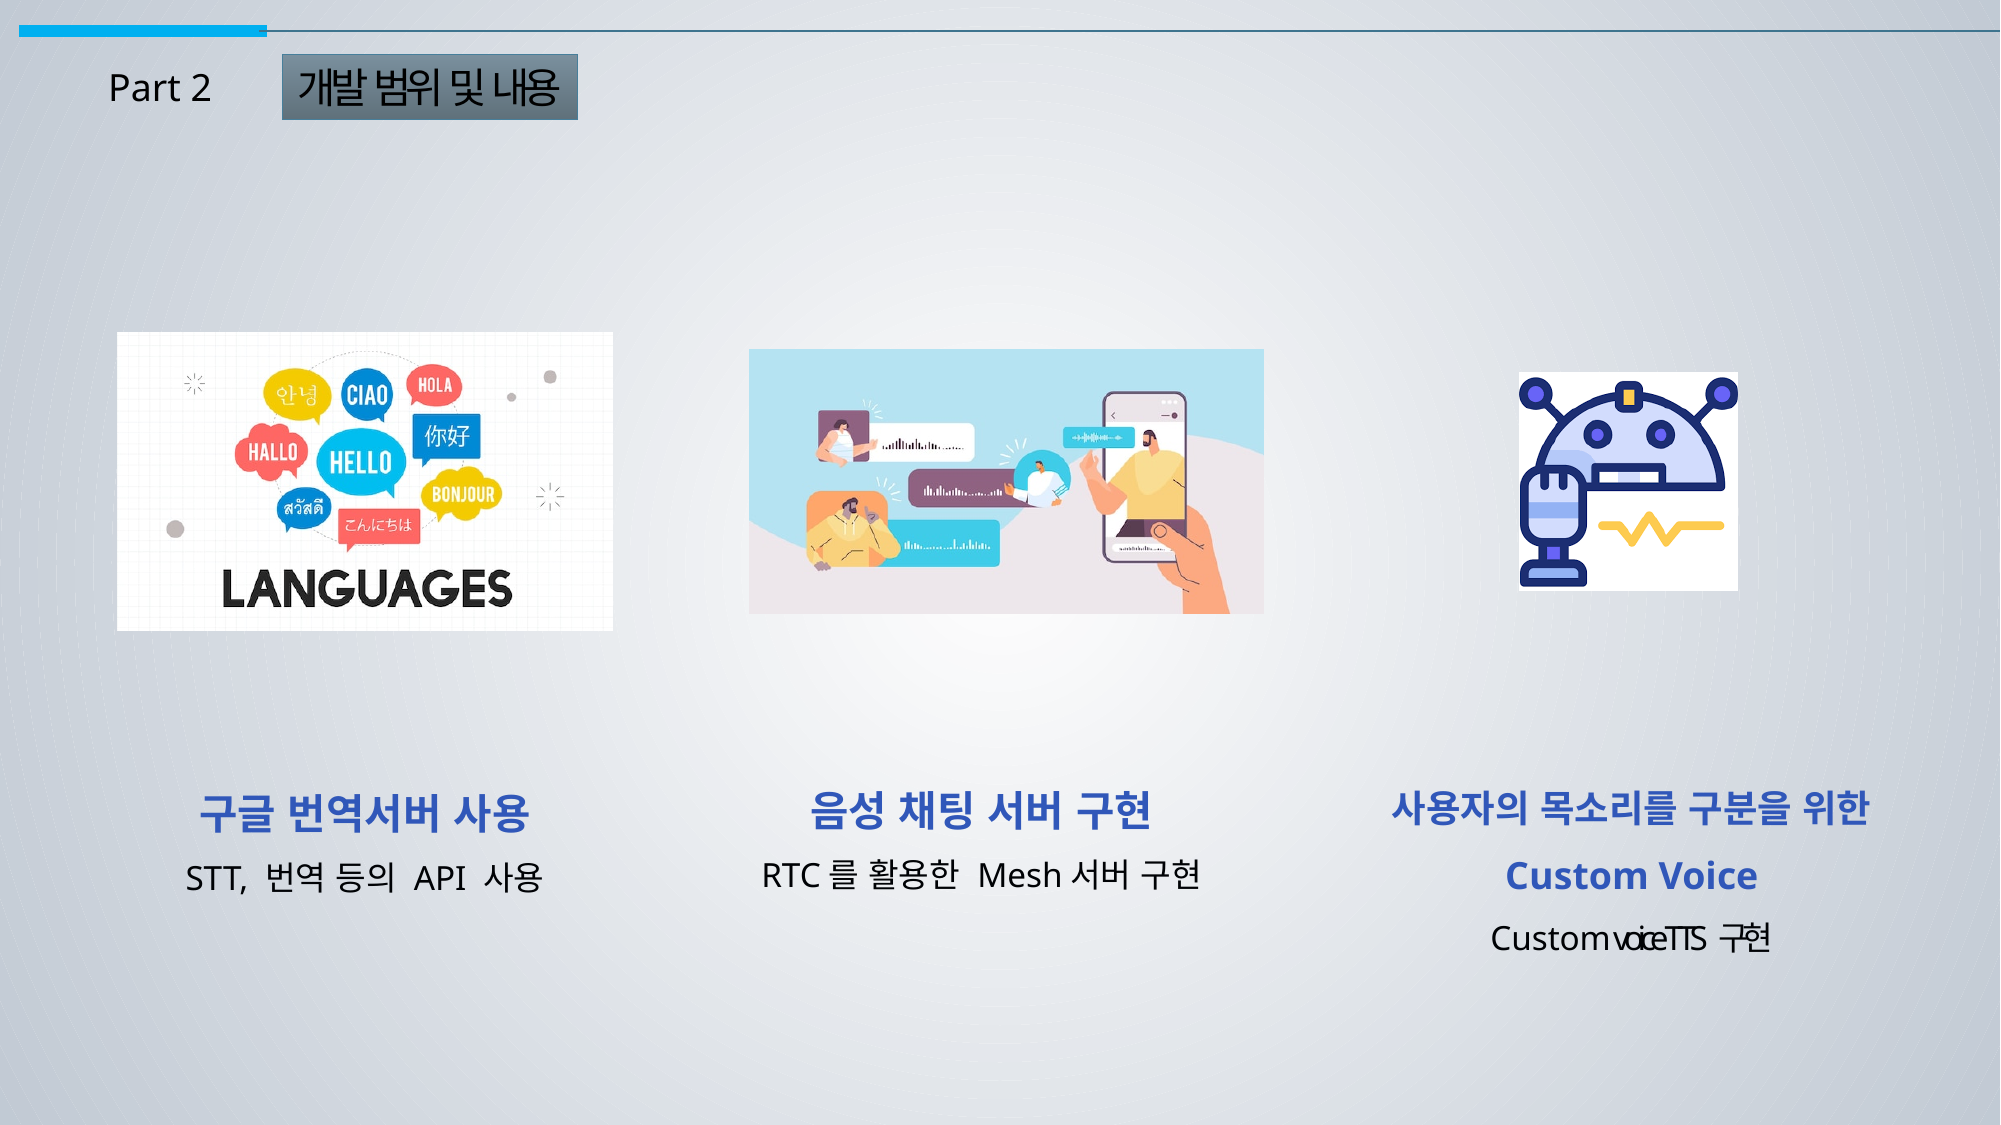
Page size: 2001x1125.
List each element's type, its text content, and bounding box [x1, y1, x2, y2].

text_box 구글 번역서버 사용 STT, 번역 등의 API 사용 [82, 755, 647, 905]
picture [1518, 371, 1738, 591]
picture [116, 331, 614, 631]
text_box 개발 범위 및 내용 [282, 54, 578, 120]
text_box Part 2 [93, 56, 227, 117]
text_box 사용자의 목소리를 구분을 위한 Custom Voice Custom voice TTS 구현 [1332, 754, 1932, 965]
text_box 음성 채팅 서버 구현 RTC를 활용한 Mesh서버 구현 [699, 752, 1264, 903]
picture [749, 348, 1265, 614]
